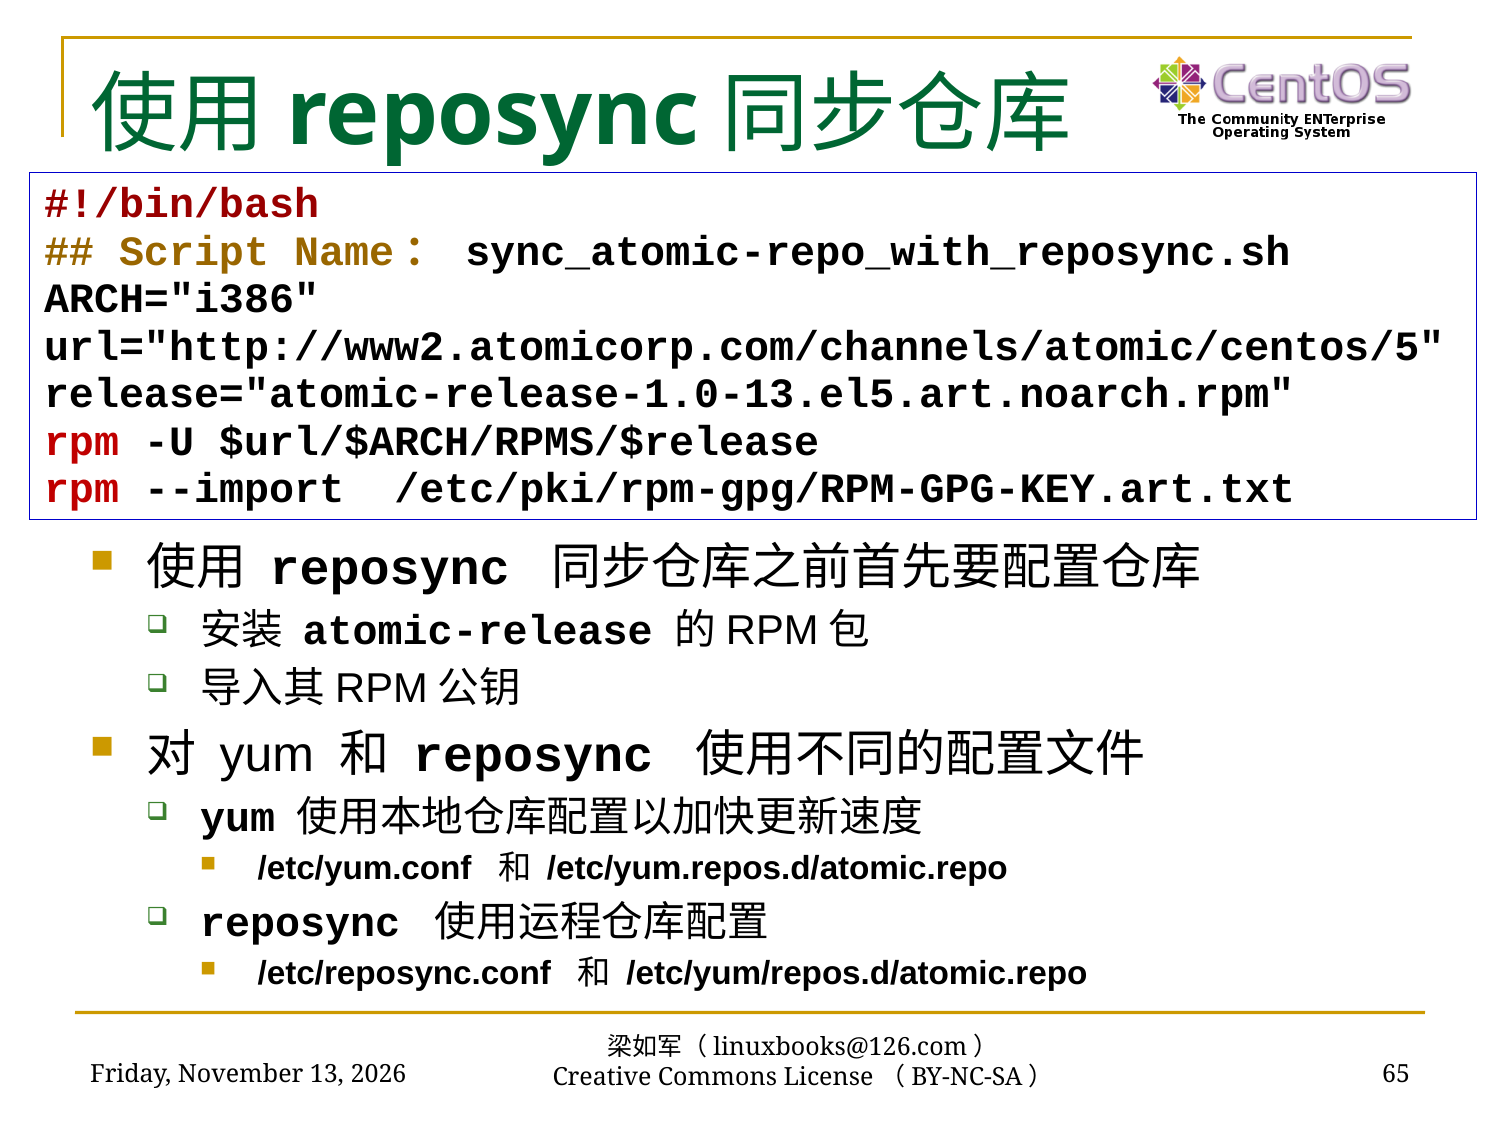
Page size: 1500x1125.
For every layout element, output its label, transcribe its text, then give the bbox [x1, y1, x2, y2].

slide_number 65 [1074, 1023, 1426, 1100]
title 使用reposync同步仓库 [74, 45, 1426, 172]
list 使用 reposync 同步仓库之前首先要配置仓库 安装 atomic-release 的RPM包 导入其RPM公钥 对 yum 和 reposync 使用不同的配置文件 yum 使用本地仓库配置以加快更新速度 /etc/yum.conf 和 /etc/yum.repos.d/atomic.repo reposync 使用运程仓库配置 /etc/reposync.conf 和 /etc/yum/repos.d/atomic.repo [74, 526, 1426, 995]
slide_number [74, 1023, 426, 1100]
footer 梁如军（linuxbooks@126.com） Creative Commons License（BY-NC-SA） [359, 1022, 1247, 1099]
text_box #!/bin/bash ## Script Name： sync_atomic-repo_with_reposync.sh ARCH="i386" url="http://www2.atomicorp.com/channels/atomic/centos/5" release="atomic-release-1.0-13.el5.art.noarch.rpm" rpm -U $url/$ARCH/RPMS/$release rpm --import /etc/pki/rpm-gpg/RPM-GPG-KEY.art.txt [29, 172, 1477, 520]
